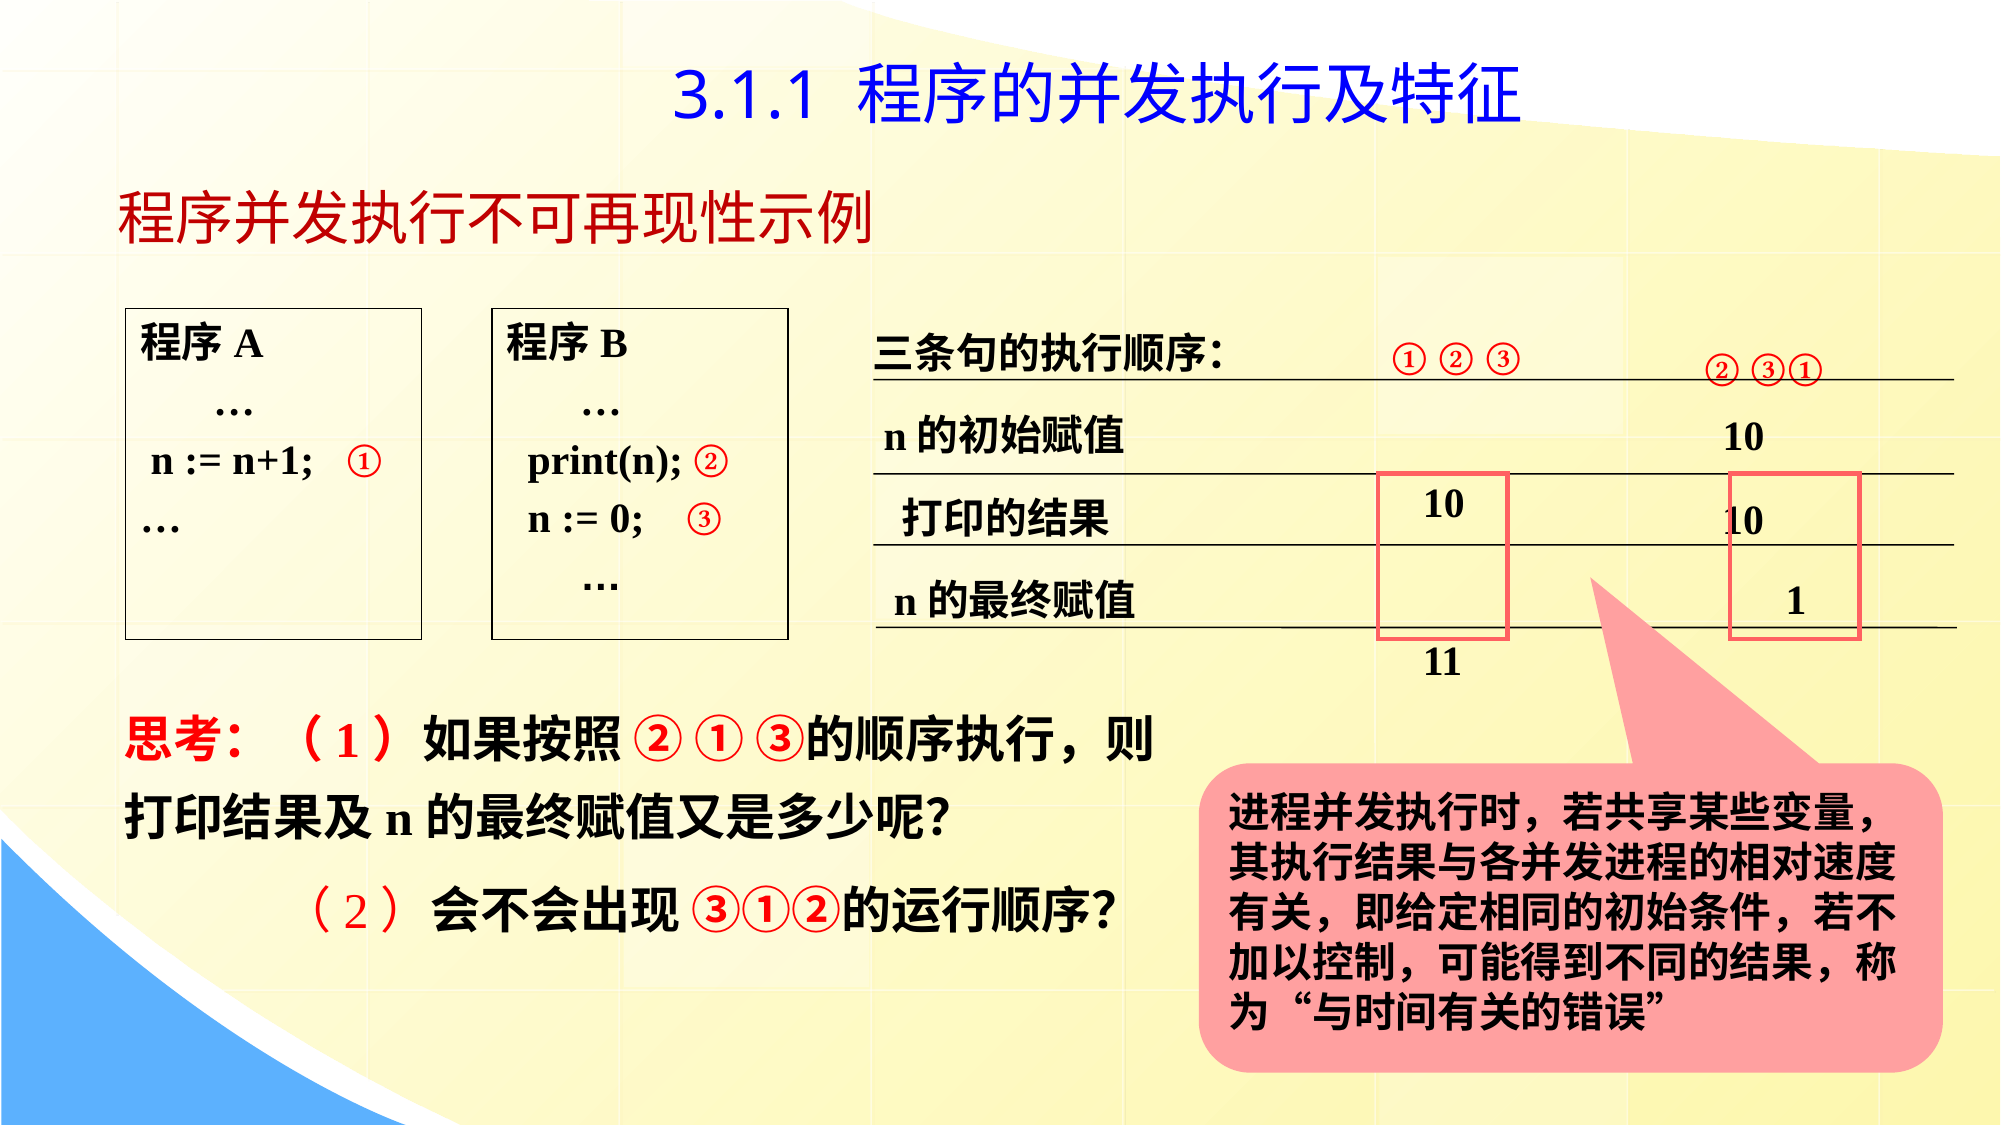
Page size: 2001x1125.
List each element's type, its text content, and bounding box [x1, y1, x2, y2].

text_box [1729, 636, 1860, 640]
text_box ① ② ③ 10 11 0 [1366, 308, 1571, 377]
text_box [873, 379, 1957, 628]
text_box [1377, 636, 1508, 640]
text_box 程序并发执行不可再现性示例 [102, 173, 977, 259]
text_box ① ② ③ 10 11 0 [1366, 636, 1571, 763]
text_box 3.1.1 程序的并发执行及特征 [657, 28, 1567, 140]
text_box 进程并发执行时，若共享某些变量，其执行结果与各并发进程的相对速度有关，即给定相同的初始条件，若不加以控制，可能得到不同的结果，称为“与时间有关的错误” [1198, 636, 1943, 1073]
text_box 三条句的执行顺序： n的初始赋值 打印的结果 n的最终赋值 [858, 314, 1308, 632]
text_box 思考：（1）如果按照 ② ① ③的顺序执行，则打印结果及n的最终赋值又是多少呢？ （2）会不会出现 ③①②的运行顺序？ [108, 681, 1193, 946]
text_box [125, 308, 789, 640]
text_box ② ③① 10 10 1 [1685, 319, 1896, 377]
